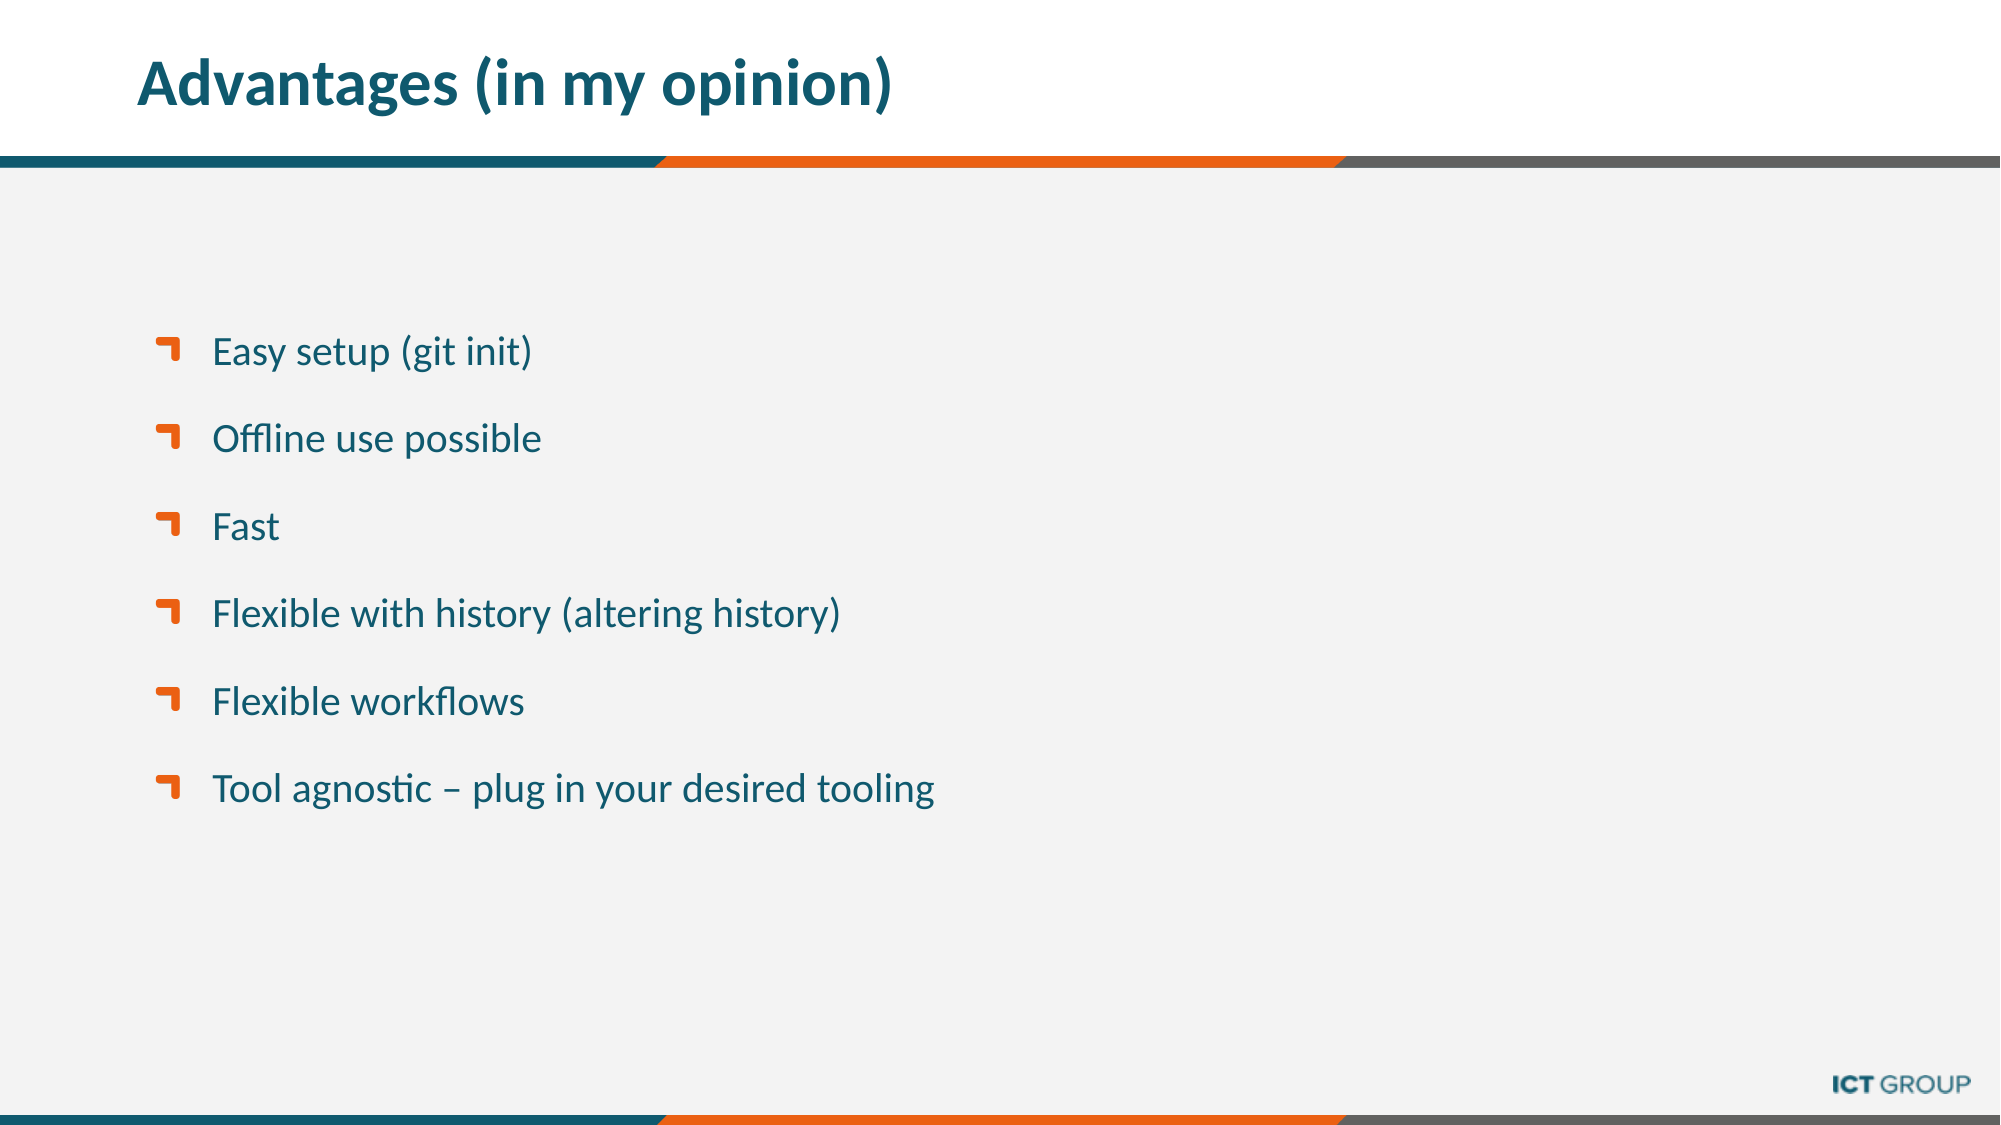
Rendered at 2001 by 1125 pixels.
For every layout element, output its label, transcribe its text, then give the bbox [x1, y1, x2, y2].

picture [0, 156, 137, 168]
picture [154, 422, 181, 450]
picture [154, 510, 181, 537]
picture [154, 335, 181, 362]
picture [1863, 156, 2000, 168]
picture [154, 773, 181, 800]
title Advantages (in my opinion) [137, 0, 1863, 169]
picture [154, 597, 181, 625]
picture [154, 685, 181, 712]
list Easy setup (git init) Offline use possible Fast Flexible with history (altering history) Flexible workflows Tool agnostic – plug in your desired tooling [137, 299, 1863, 1014]
picture [0, 1115, 2000, 1125]
picture [1833, 1075, 1971, 1094]
